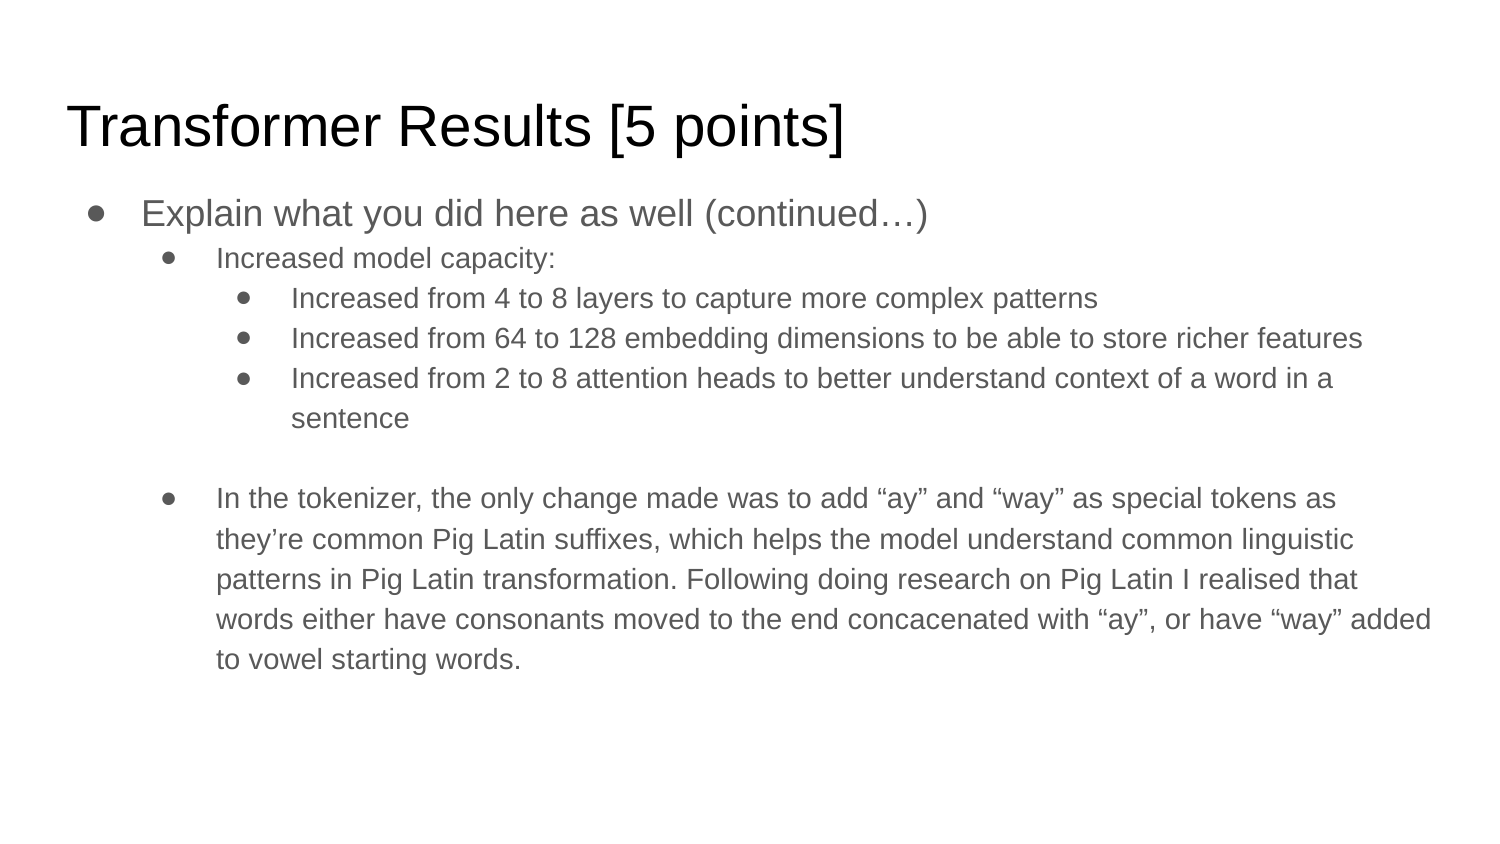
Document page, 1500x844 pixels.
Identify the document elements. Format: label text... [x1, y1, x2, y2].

list Explain what you did here as well (continued…) Increased model capacity: Increased from 4 to 8 layers to capture more complex patterns Increased from 64 to 128 embedding dimensions to be able to store richer features Increased from 2 to 8 attention heads to better understand context of a word in a sentence In the tokenizer, the only change made was to add “ay” and “way” as special tokens as they’re common Pig Latin suffixes, which helps the model understand common linguistic patterns in Pig Latin transformation. Following doing research on Pig Latin I realised that words either have consonants moved to the end concacenated with “ay”, or have “way” added to vowel starting words. [51, 166, 1449, 822]
title Transformer Results [5 points] [51, 72, 1449, 166]
